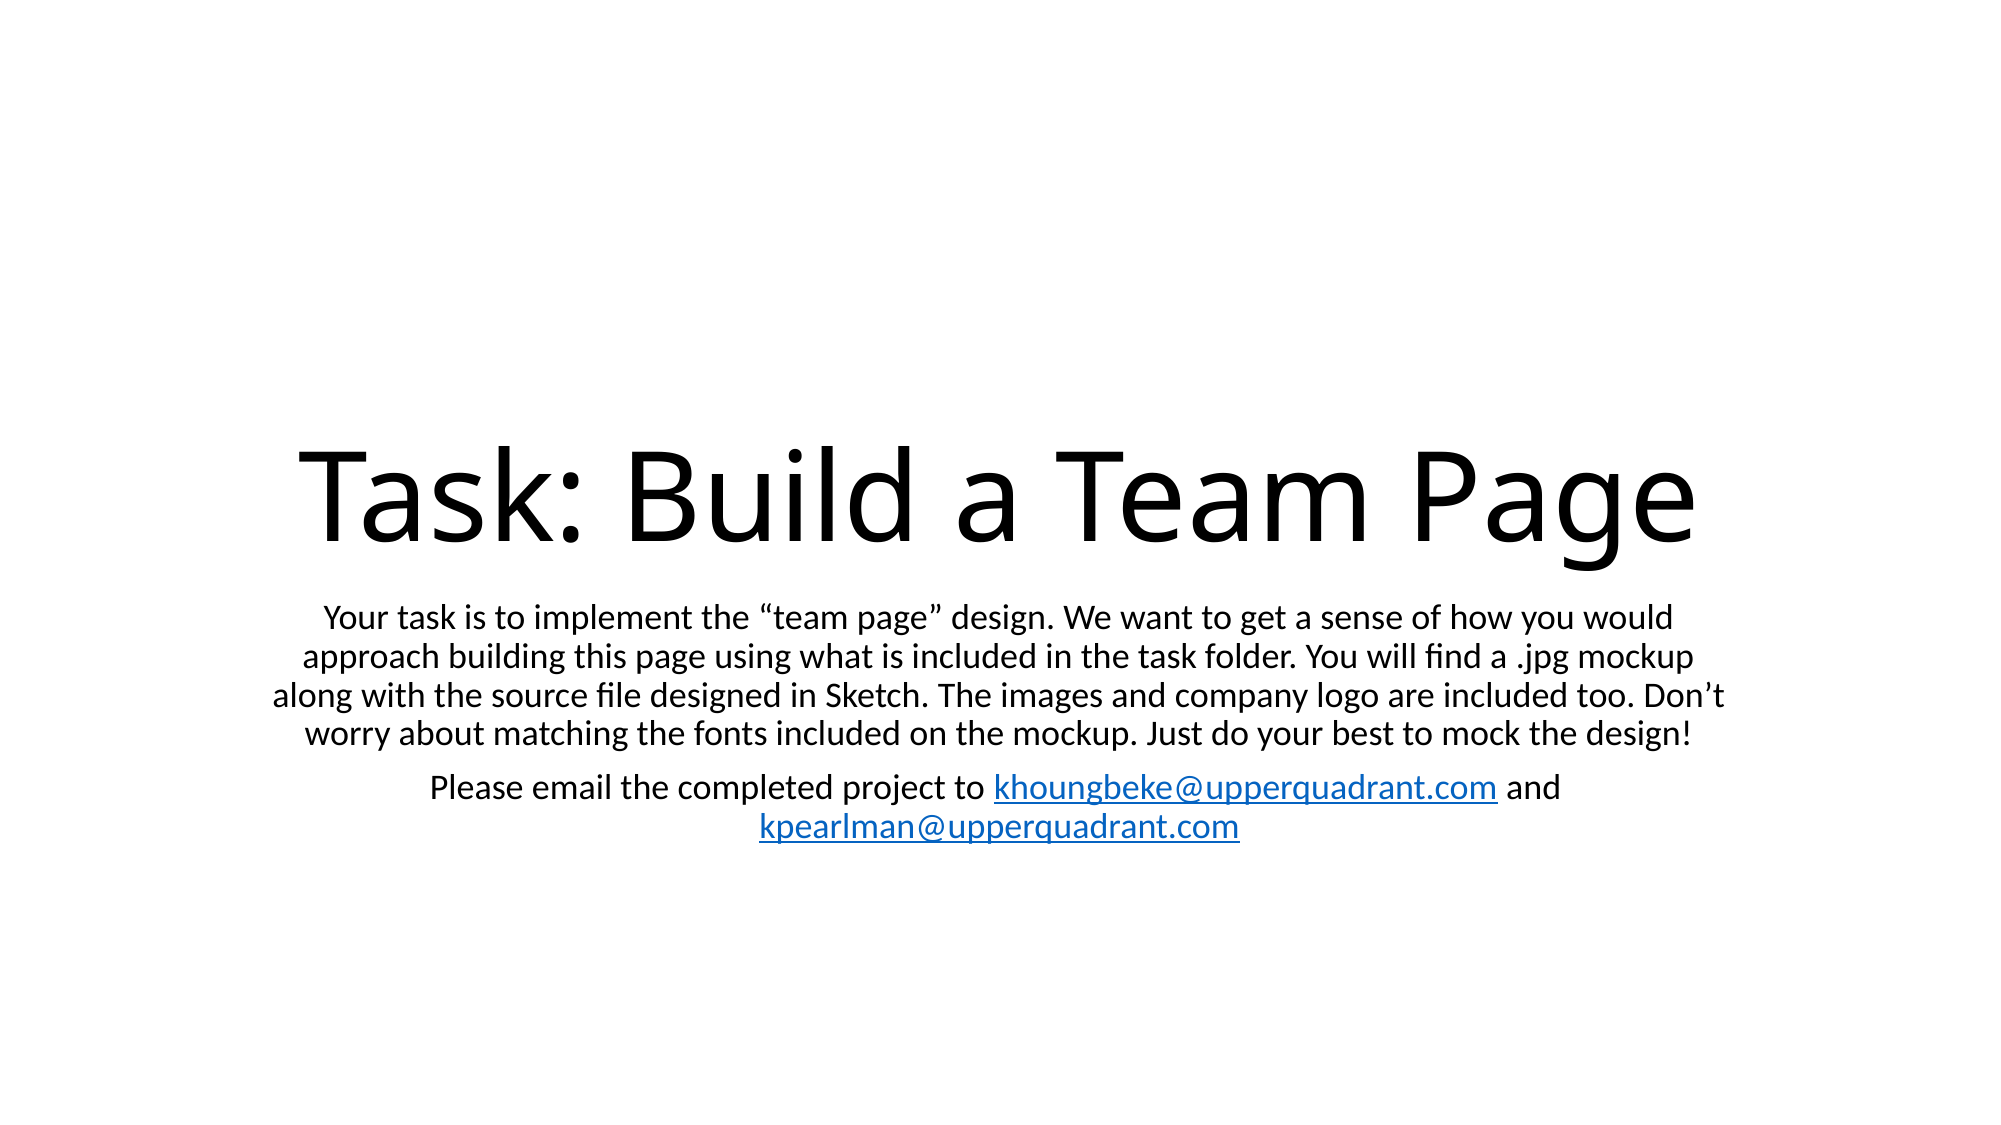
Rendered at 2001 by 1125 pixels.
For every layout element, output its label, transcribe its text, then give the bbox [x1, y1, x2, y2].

subtitle Your task is to implement the “team page” design. We want to get a sense of how you would approach building this page using what is included in the task folder. You will find a .jpg mockup along with the source file designed in Sketch. The images and company logo are included too. Don’t worry about matching the fonts included on the mockup. Just do your best to mock the design! Please email the completed project to khoungbeke@upperquadrant.com and kpearlman@upperquadrant.com [249, 590, 1750, 866]
title Task: Build a Team Page [249, 184, 1750, 576]
